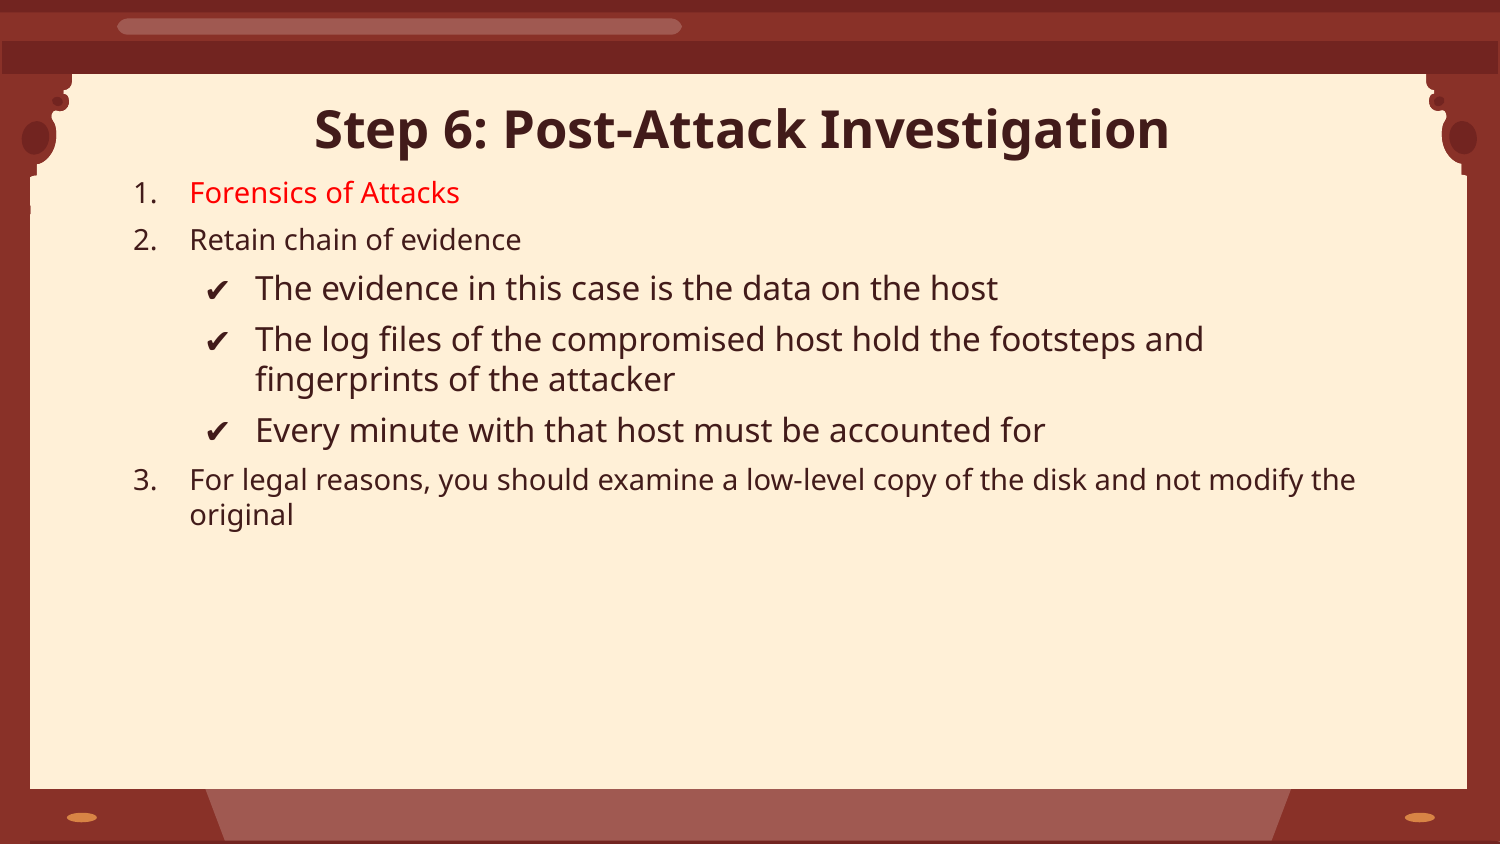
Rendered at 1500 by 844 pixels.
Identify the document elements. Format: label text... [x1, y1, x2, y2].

list Forensics of Attacks Retain chain of evidence The evidence in this case is the data on the host The log files of the compromised host hold the footsteps and fingerprints of the attacker Every minute with that host must be accounted for For legal reasons, you should examine a low-level copy of the disk and not modify the original [118, 166, 1382, 756]
title Step 6: Post-Attack Investigation [118, 88, 1382, 166]
